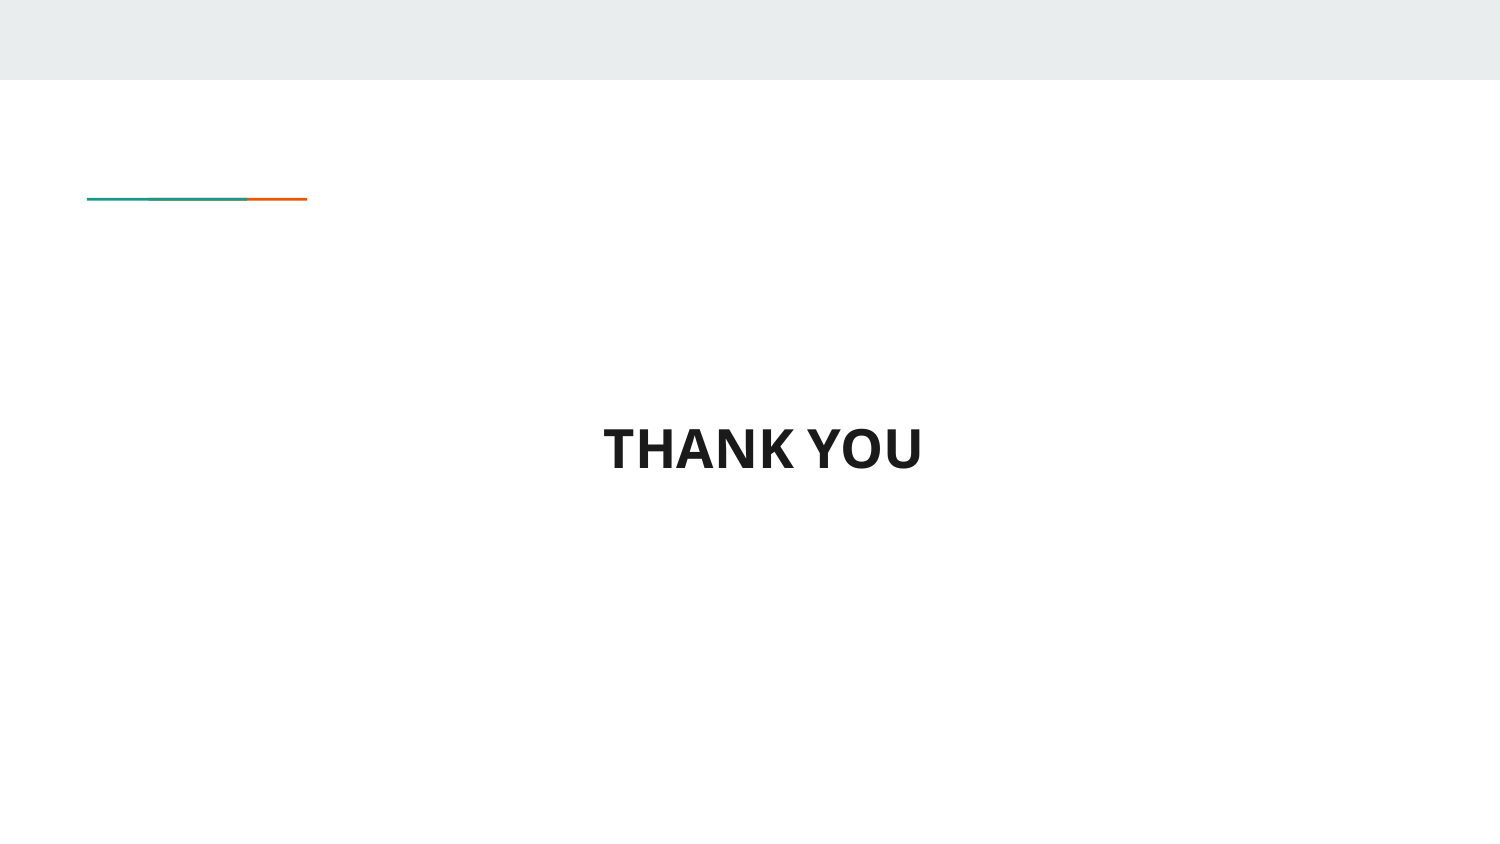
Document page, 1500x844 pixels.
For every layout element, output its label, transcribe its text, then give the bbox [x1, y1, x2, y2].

title THANK YOU [140, 399, 1402, 488]
